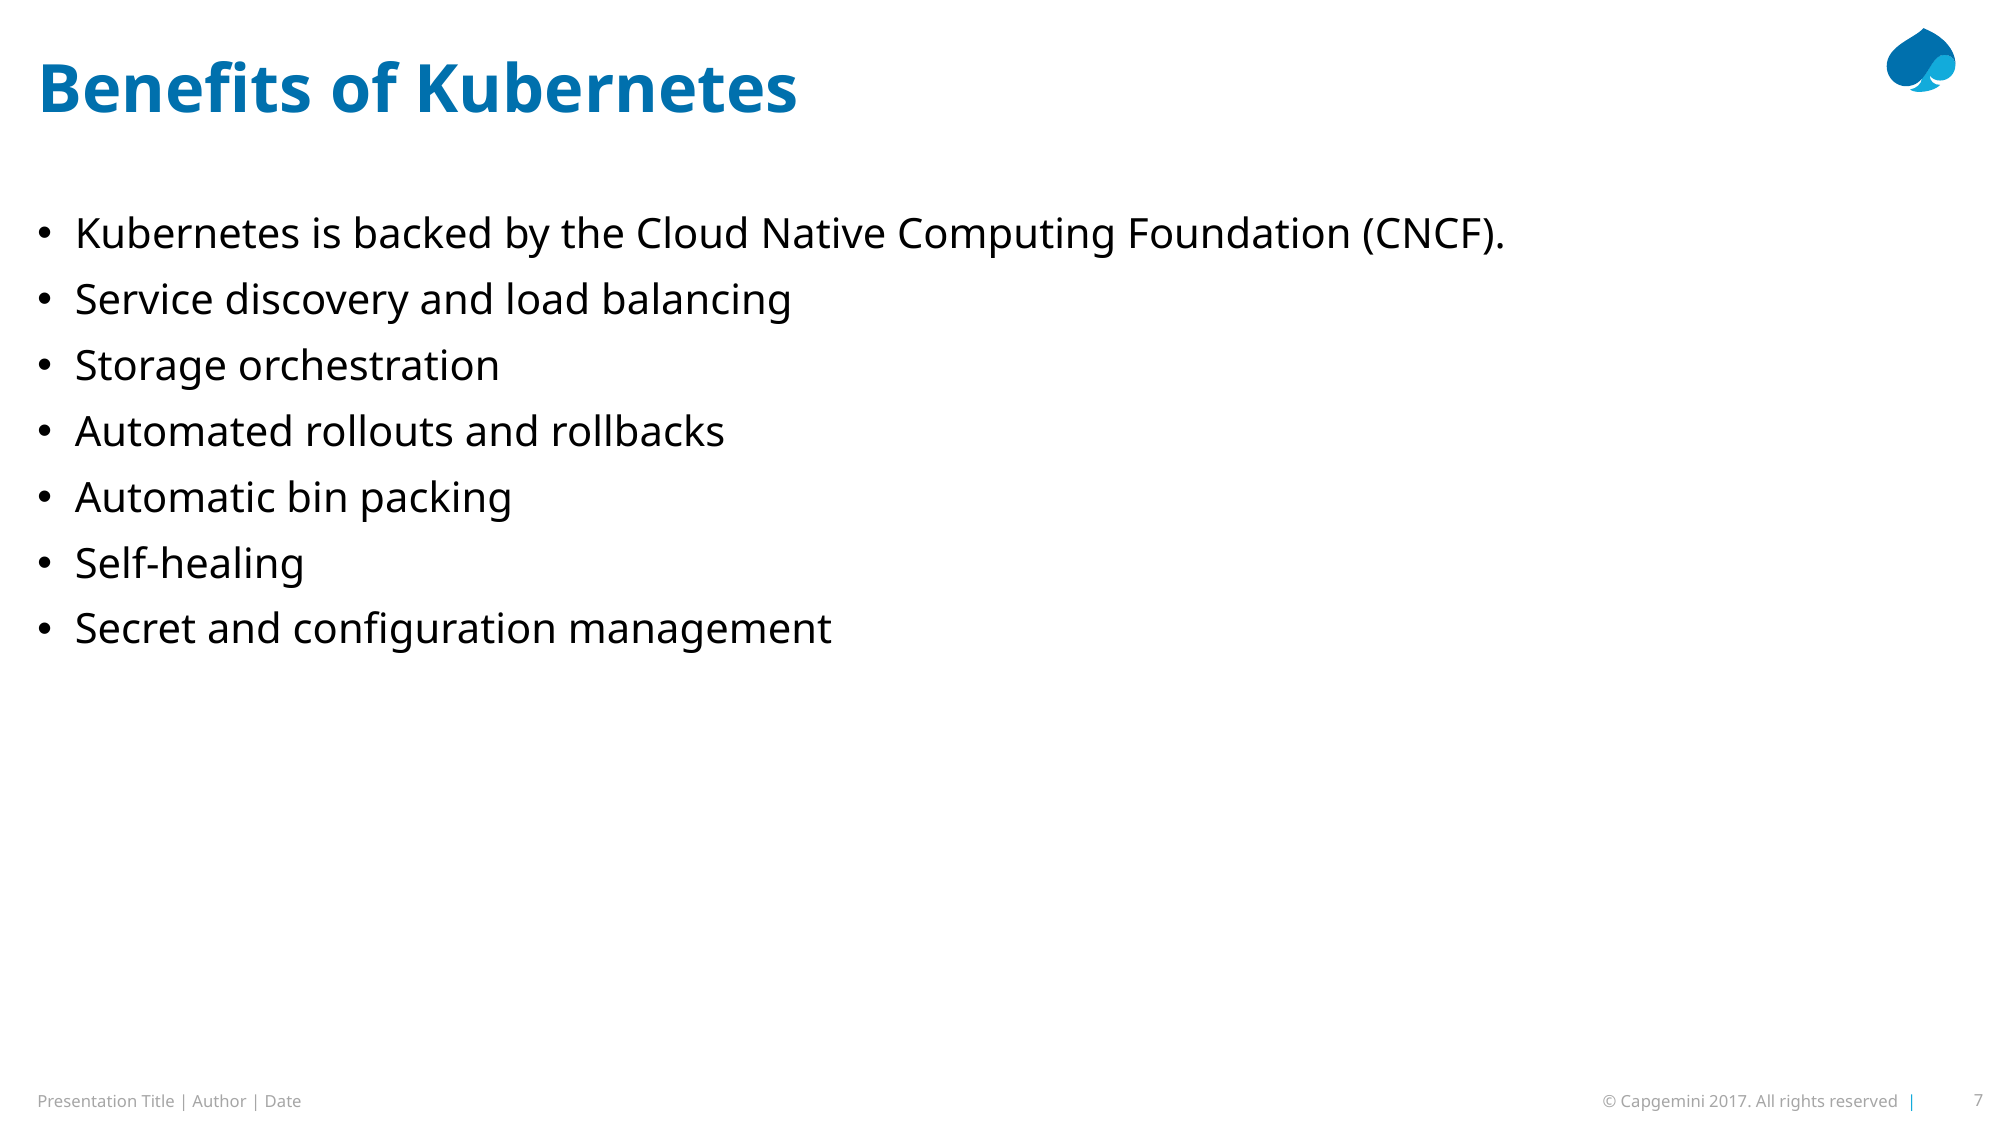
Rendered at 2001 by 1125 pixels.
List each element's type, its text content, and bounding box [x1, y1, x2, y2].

title Benefits of Kubernetes [37, 0, 1863, 182]
list Kubernetes is backed by the Cloud Native Computing Foundation (CNCF). Service discovery and load balancing Storage orchestration Automated rollouts and rollbacks Automatic bin packing Self-healing Secret and configuration management [37, 212, 1957, 1031]
